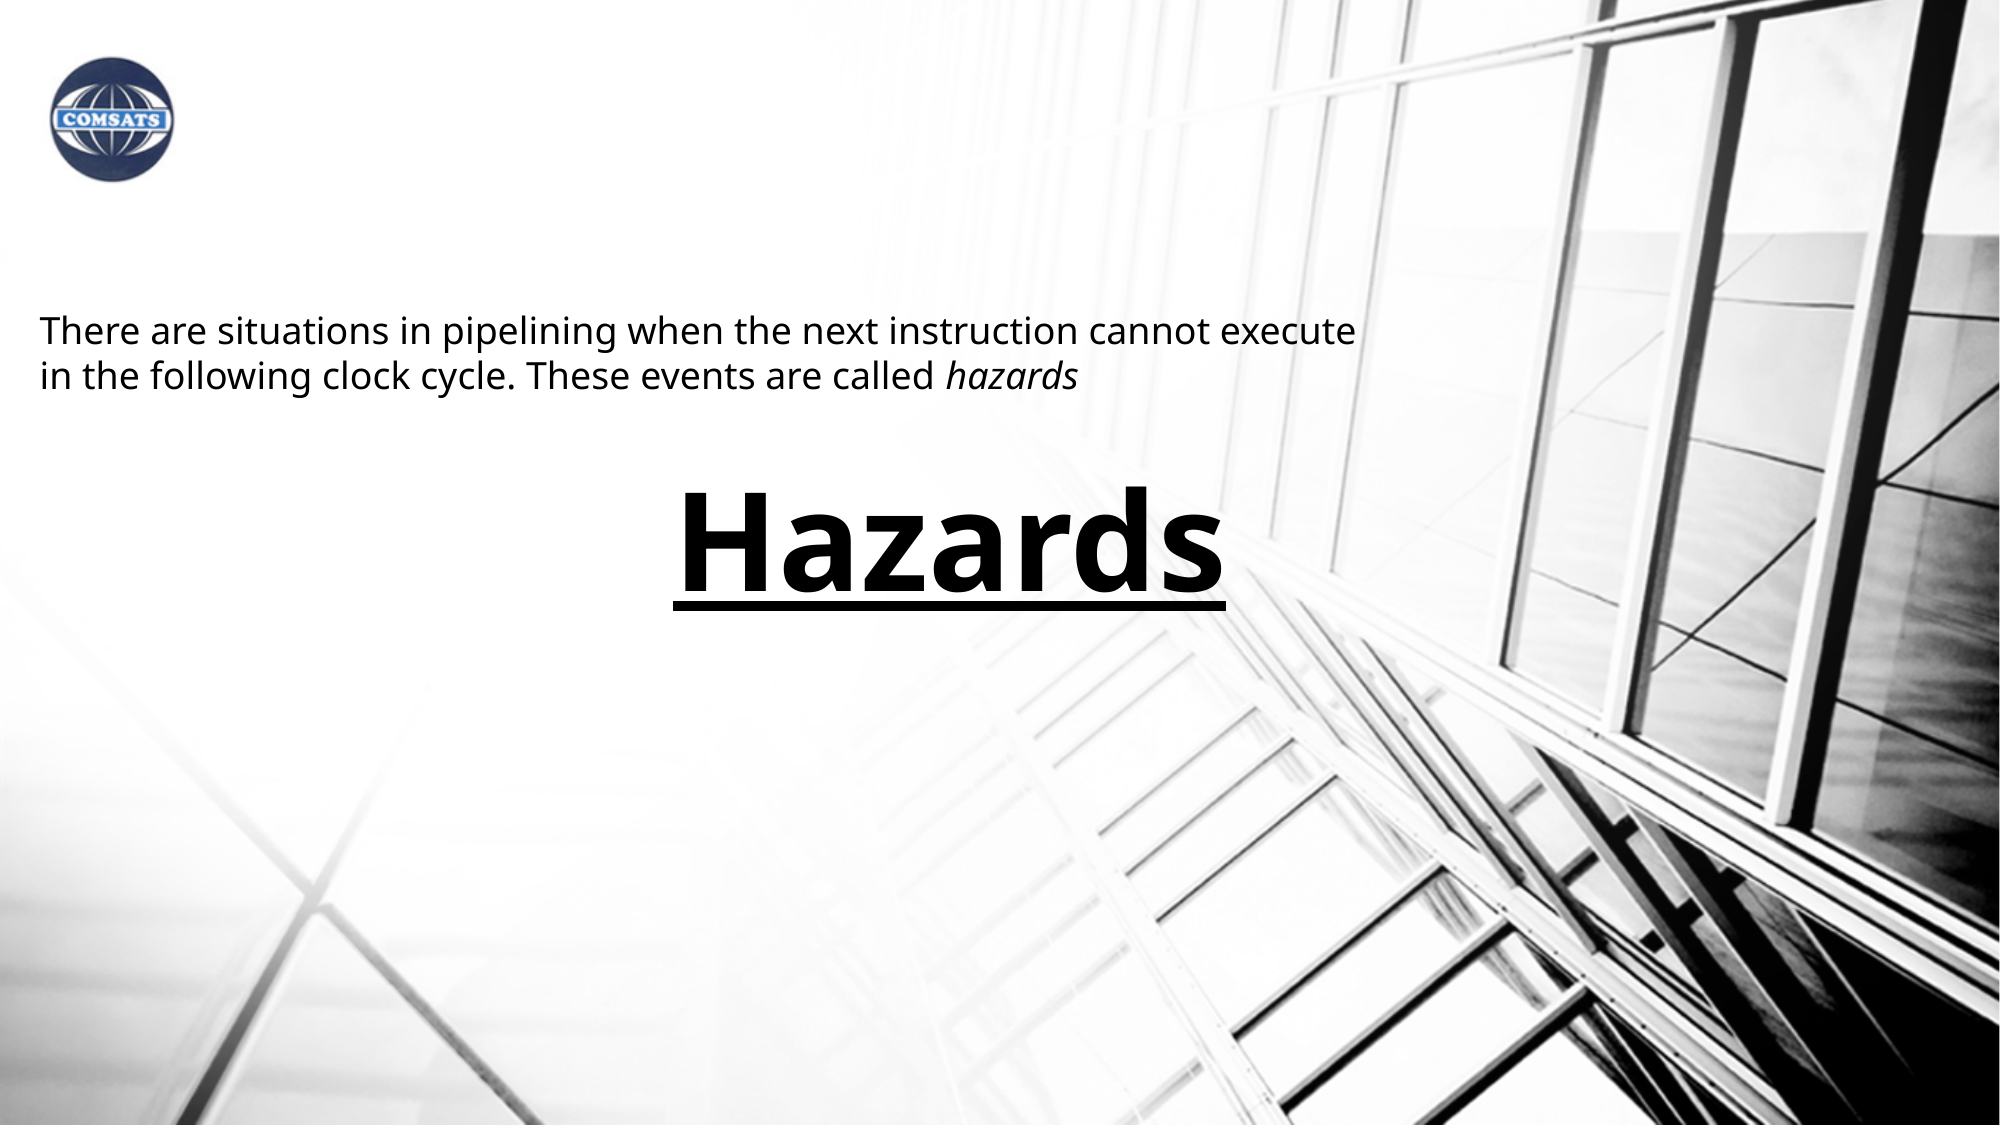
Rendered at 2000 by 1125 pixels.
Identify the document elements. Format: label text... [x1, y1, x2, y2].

title Hazards [624, 462, 1275, 625]
picture [0, 0, 2000, 1125]
text_box There are situations in pipelining when the next instruction cannot execute in the following clock cycle. These events are called hazards [24, 299, 1400, 405]
